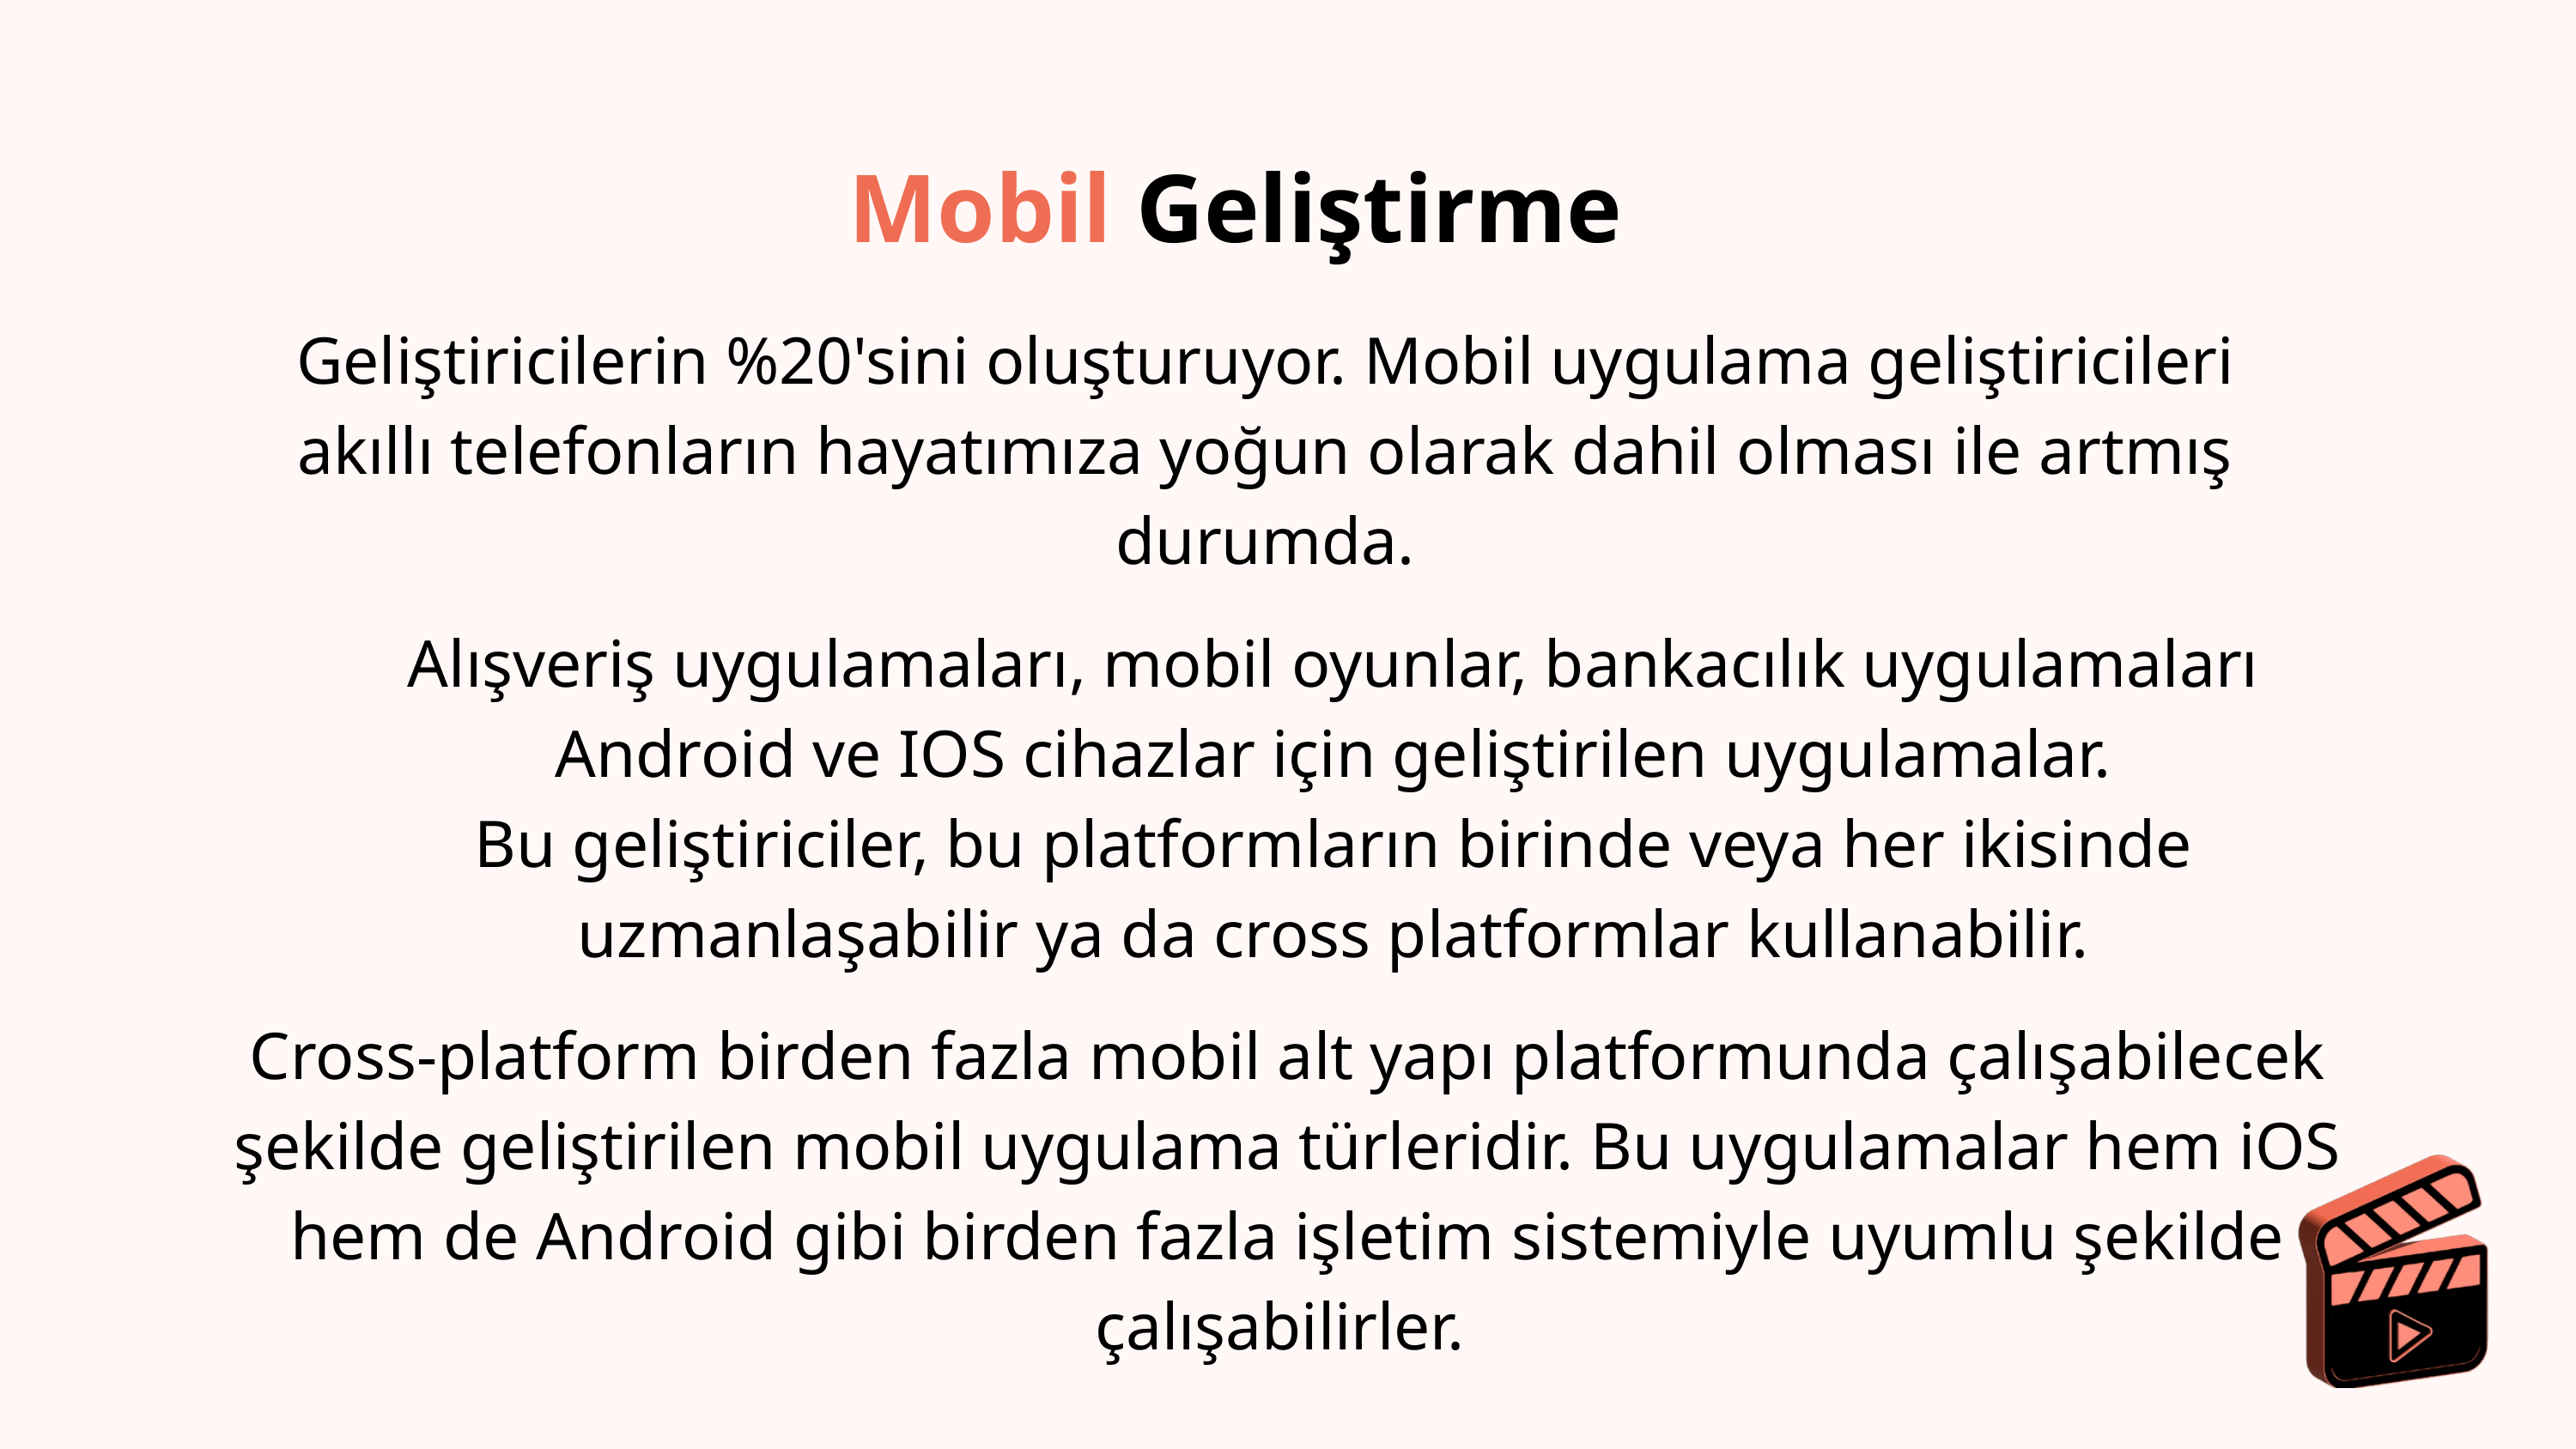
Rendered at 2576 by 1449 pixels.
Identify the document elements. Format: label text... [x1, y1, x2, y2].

text_box Alışveriş uygulamaları, mobil oyunlar, bankacılık uygulamaları Android ve IOS cihazlar için geliştirilen uygulamalar. Bu geliştiriciler, bu platformların birinde veya her ikisinde uzmanlaşabilir ya da cross platformlar kullanabilir. [331, 609, 2336, 971]
text_box [2290, 1155, 2497, 1388]
text_box Mobil Geliştirme [848, 130, 2576, 262]
text_box Geliştiricilerin %20'sini oluşturuyor. Mobil uygulama geliştiricileri akıllı telefonların hayatımıza yoğun olarak dahil olması ile artmış durumda. [240, 306, 2291, 578]
text_box Cross-platform birden fazla mobil alt yapı platformunda çalışabilecek şekilde geliştirilen mobil uygulama türleridir. Bu uygulamalar hem iOS hem de Android gibi birden fazla işletim sistemiyle uyumlu şekilde çalışabilirler. [191, 1002, 2385, 1363]
